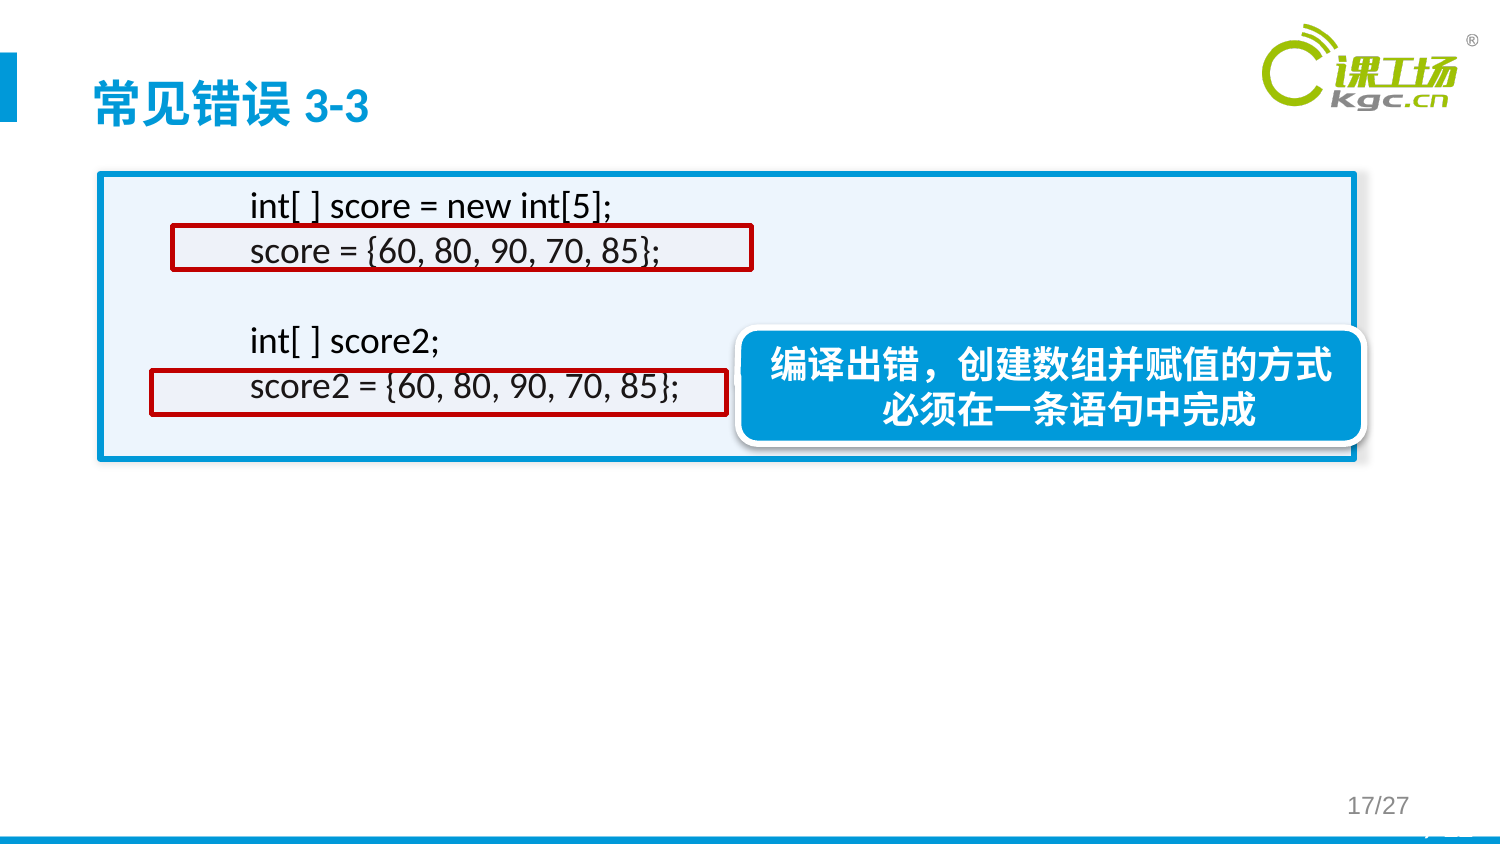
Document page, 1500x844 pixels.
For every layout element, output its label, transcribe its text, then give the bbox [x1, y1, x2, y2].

slide_number 17/27 [1074, 782, 1425, 828]
text_box int[ ] score = new int[5]; score = {60, 80, 90, 70, 85}; int[ ] score2; score2 = {60, 80, 90, 70, 85}; [100, 173, 1355, 459]
text_box [172, 225, 752, 270]
text_box * / 22 [1359, 808, 1489, 844]
text_box 编译出错，创建数组并赋值的方式必须在一条语句中完成 [733, 324, 1368, 447]
picture [0, 0, 1500, 836]
text_box [151, 370, 727, 415]
text_box 常见错误3-3 [76, 32, 1427, 173]
